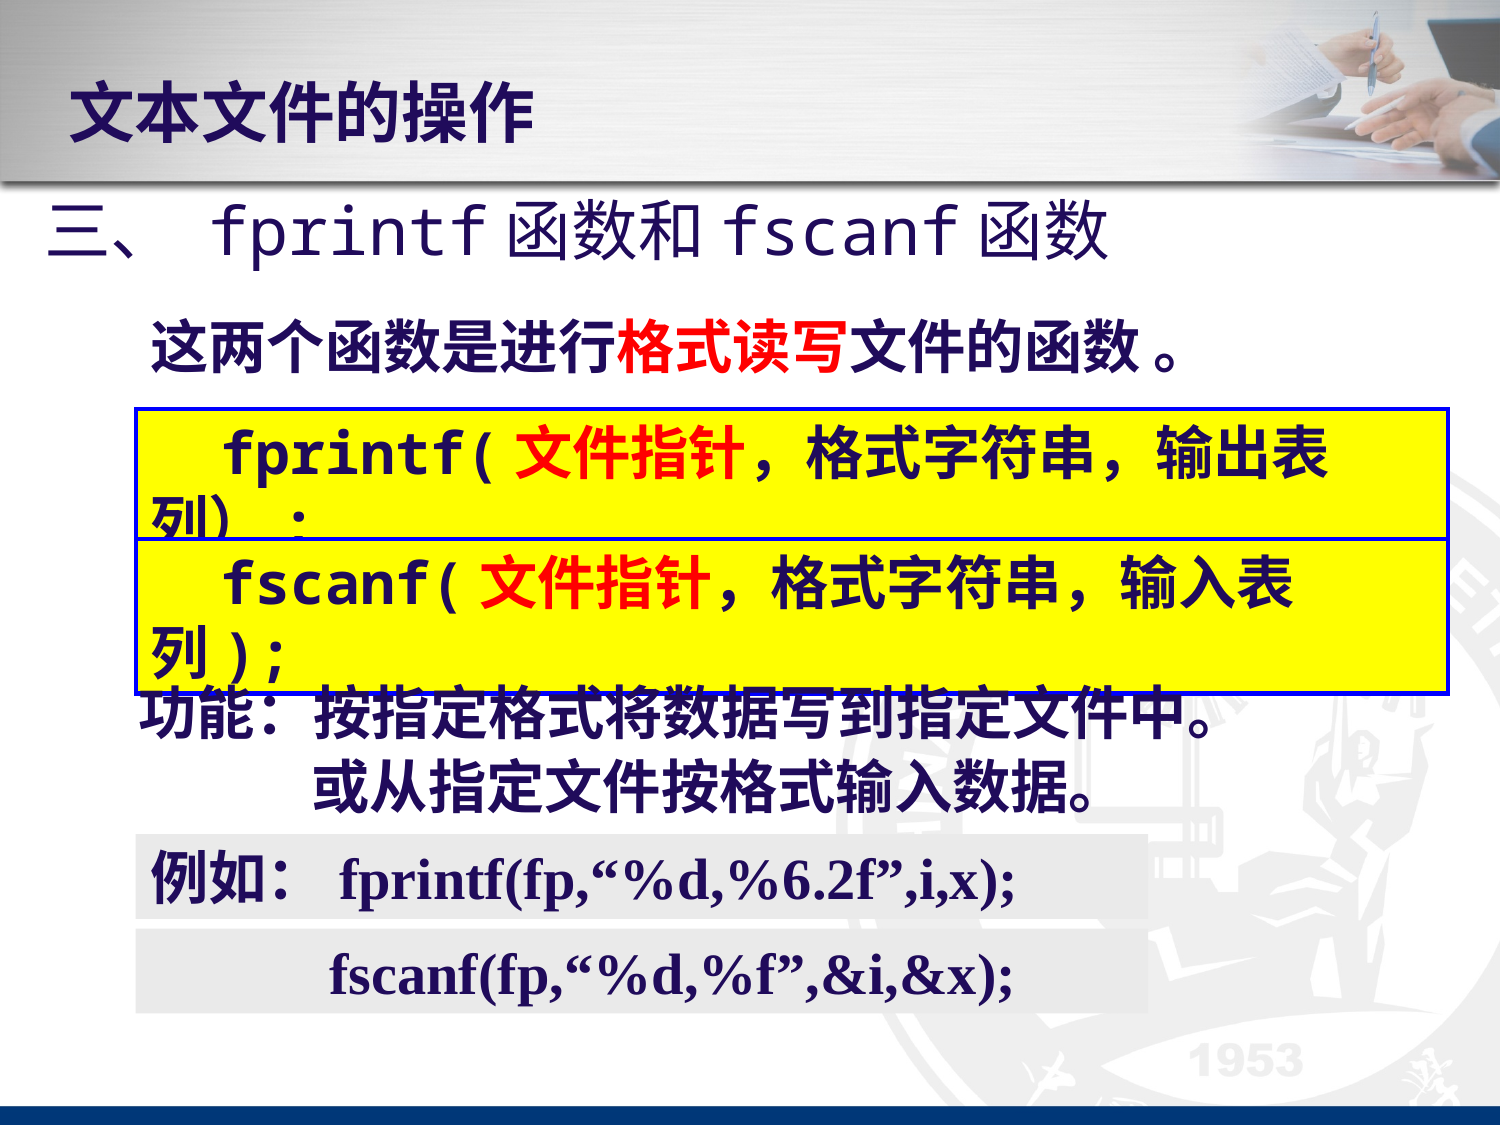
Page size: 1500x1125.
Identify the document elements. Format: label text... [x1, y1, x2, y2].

text_box 三、 fprintf函数和fscanf函数 [29, 172, 1330, 286]
text_box fscanf(fp,“%d,%f”,&i,&x); [135, 928, 1149, 1014]
text_box 功能：按指定格式将数据写到指定文件中。 或从指定文件按格式输入数据。 [123, 668, 1412, 825]
text_box 例如：fprintf(fp,“%d,%6.2f”,i,x); [135, 834, 1149, 919]
picture [0, 0, 1500, 1125]
title 文本文件的操作 [53, 42, 1235, 180]
text_box fscanf(文件指针，格式字符串，输入表列); [135, 538, 1449, 694]
text_box fprintf(文件指针，格式字符串，输出表列）; [135, 408, 1449, 538]
text_box 这两个函数是进行格式读写文件的函数 。 [135, 302, 1311, 388]
